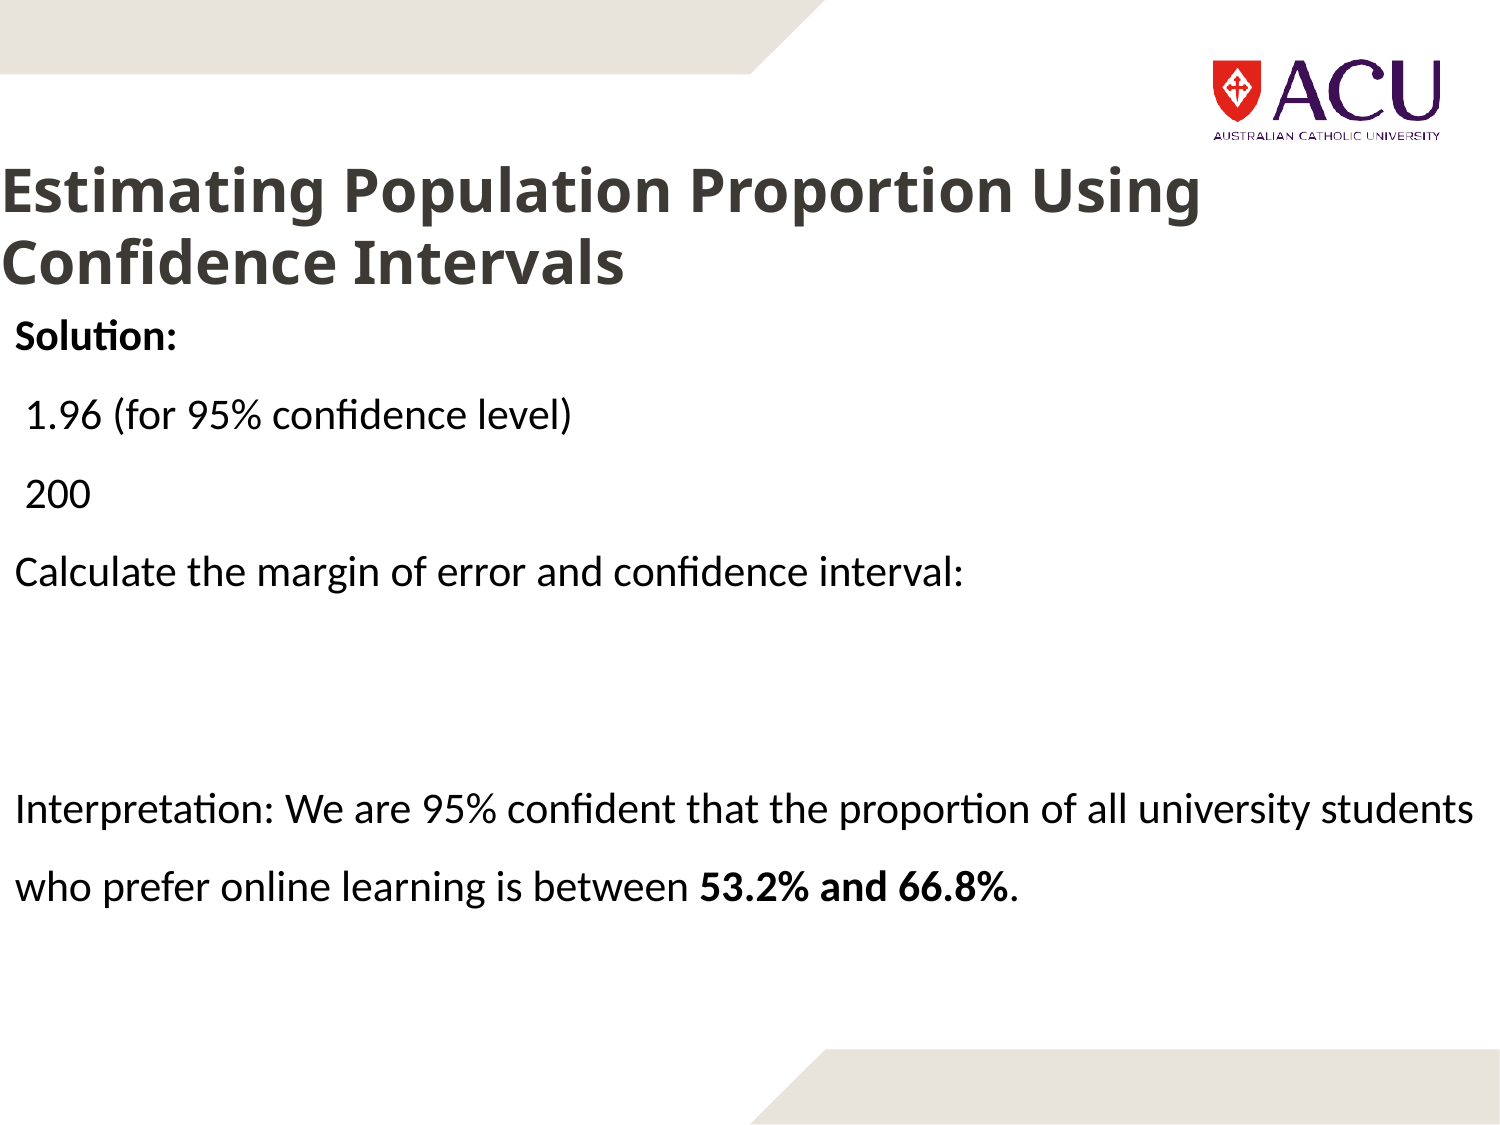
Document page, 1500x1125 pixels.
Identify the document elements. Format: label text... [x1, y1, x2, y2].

title Estimating Population Proportion Using Confidence Intervals [0, 140, 1500, 297]
picture [1213, 59, 1440, 140]
